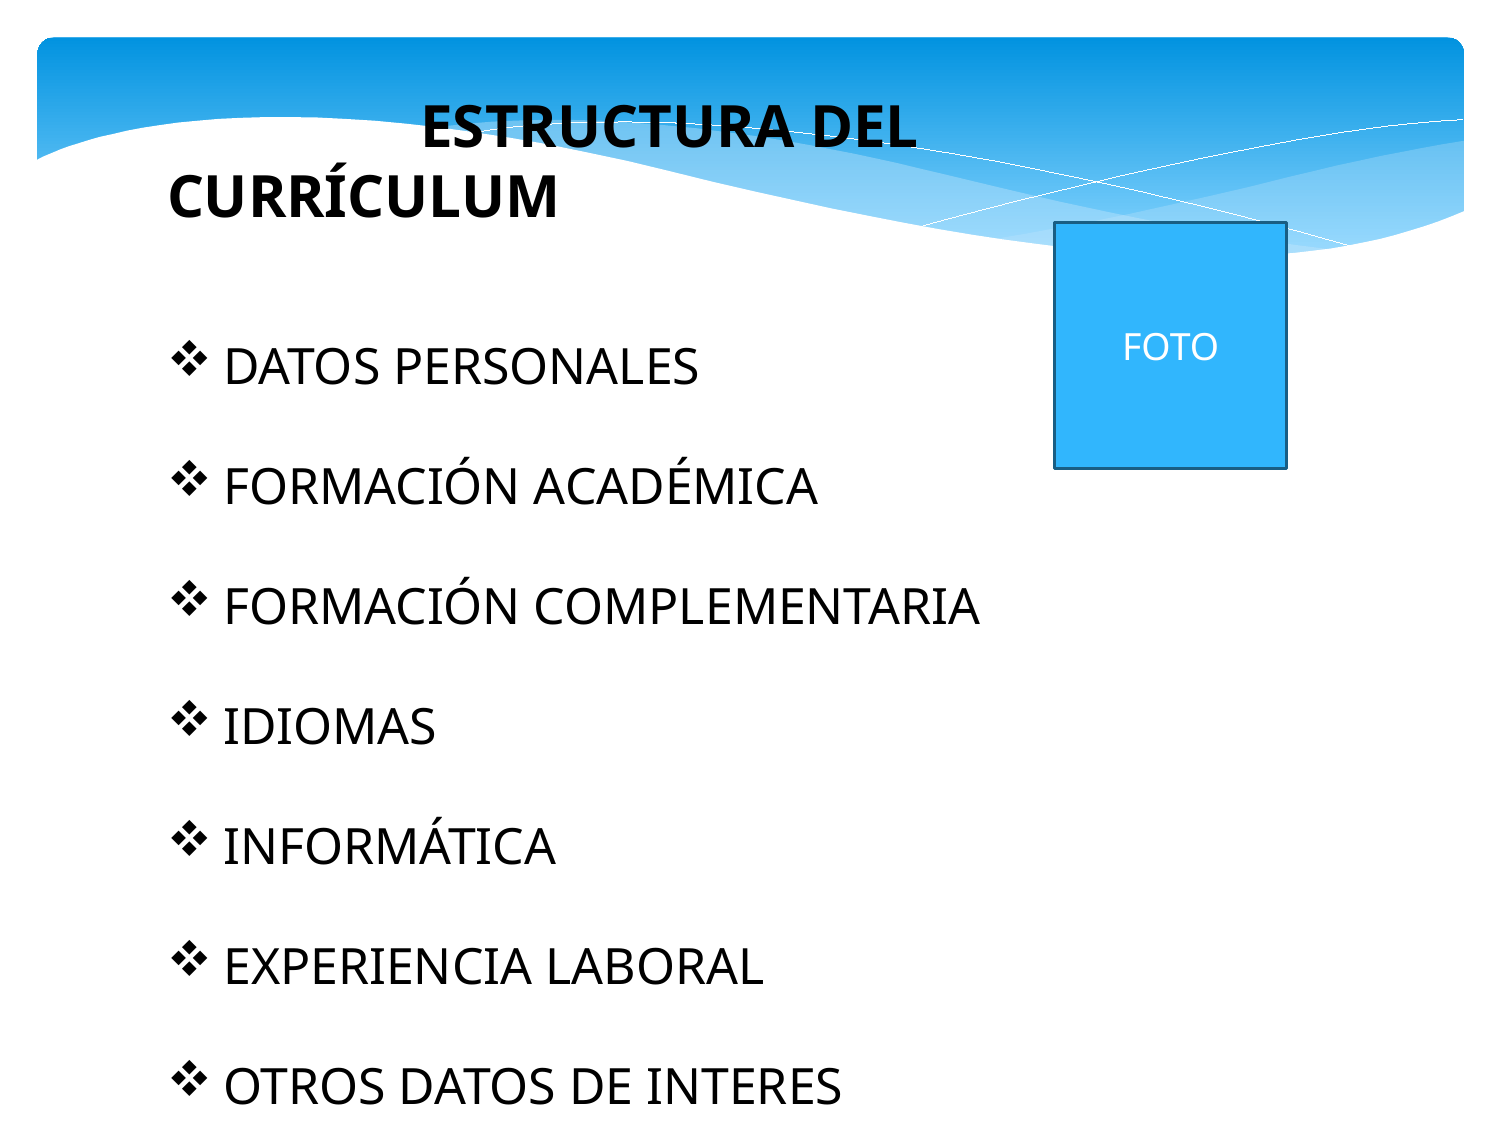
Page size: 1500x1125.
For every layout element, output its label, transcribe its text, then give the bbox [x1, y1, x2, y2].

text_box ESTRUCTURA DEL CURRÍCULUM DATOS PERSONALES FORMACIÓN ACADÉMICA FORMACIÓN COMPLEMENTARIA IDIOMAS INFORMÁTICA EXPERIENCIA LABORAL OTROS DATOS DE INTERES [152, 81, 1336, 1125]
text_box FOTO [1053, 221, 1288, 470]
